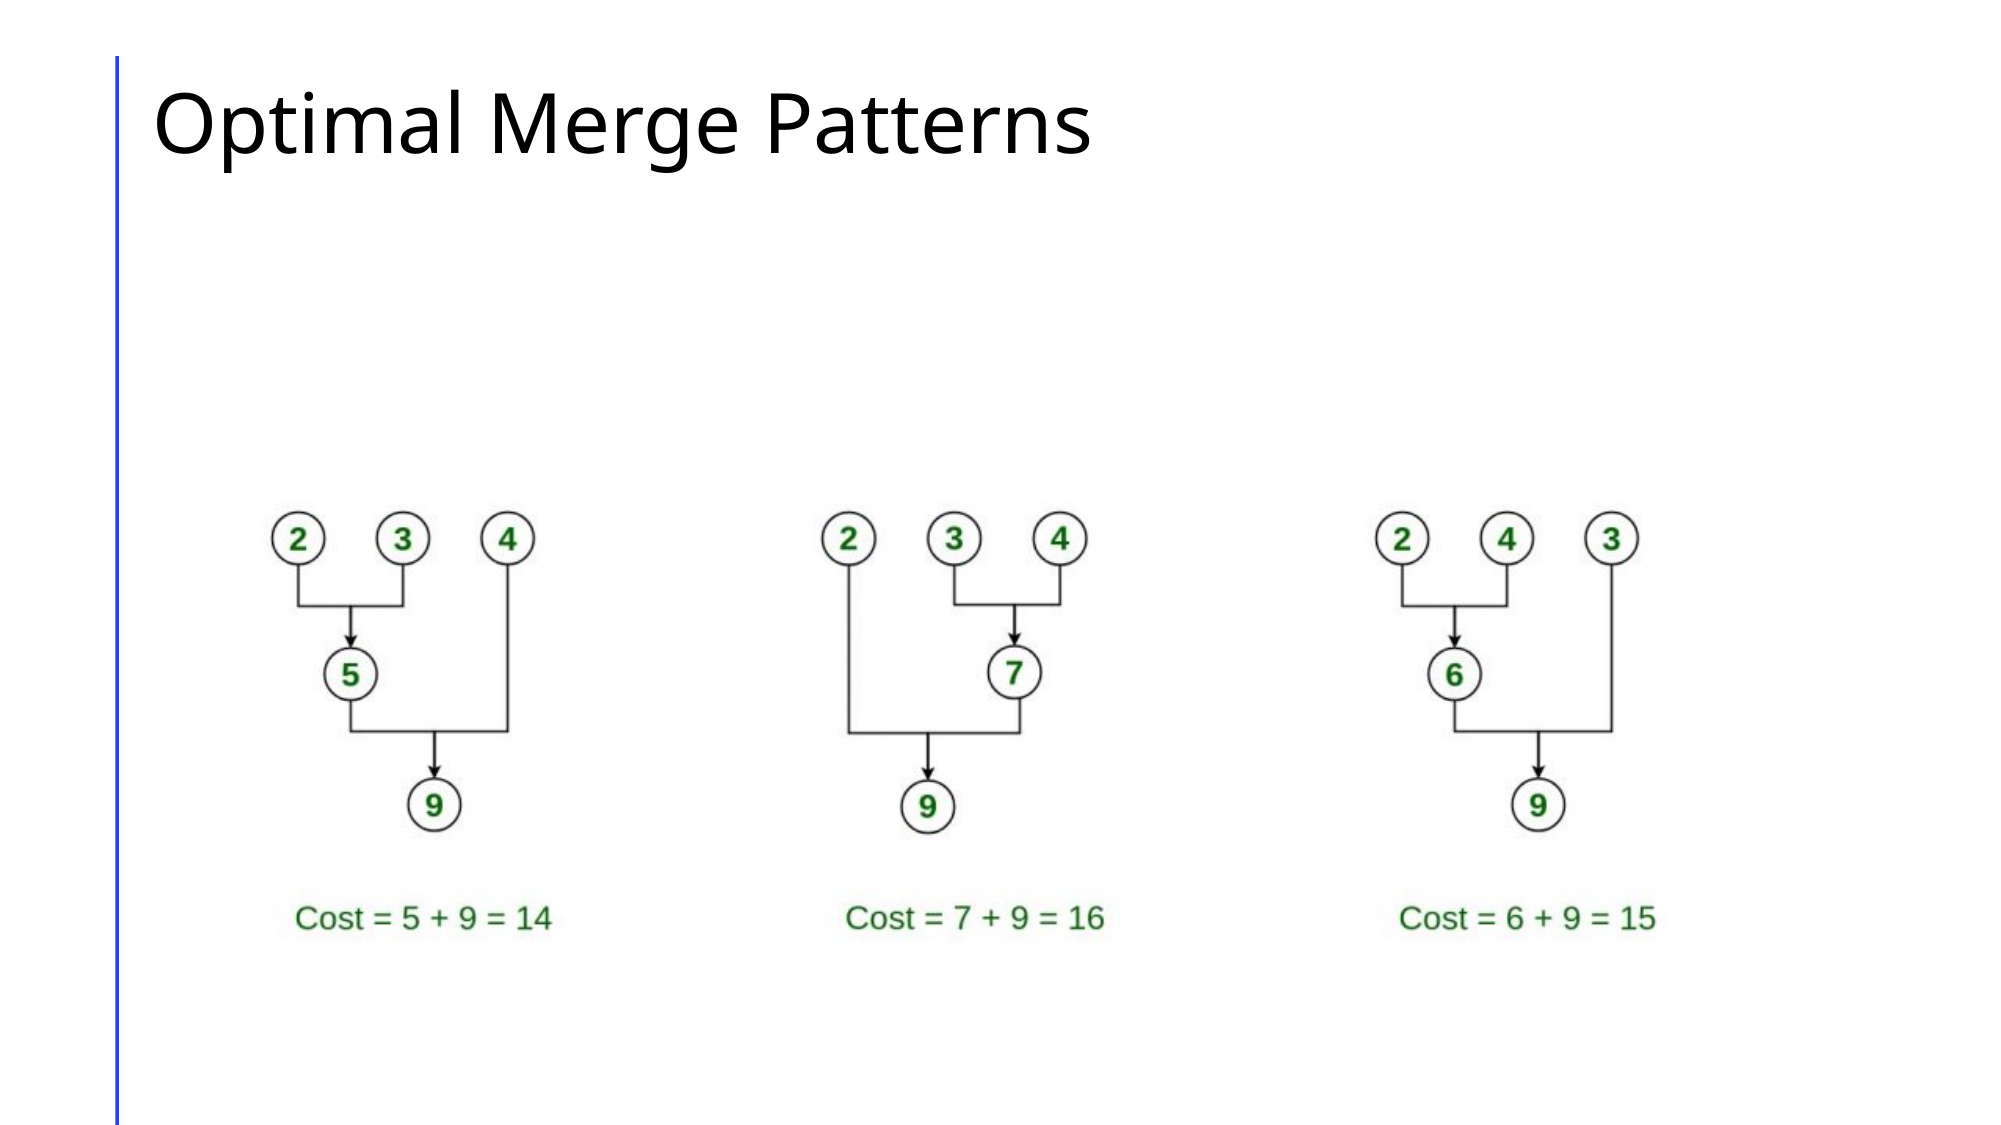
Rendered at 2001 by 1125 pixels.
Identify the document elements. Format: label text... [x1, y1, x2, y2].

title Optimal Merge Patterns [137, 59, 1863, 193]
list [250, 490, 587, 959]
picture [800, 490, 1140, 959]
picture [1354, 490, 1691, 959]
